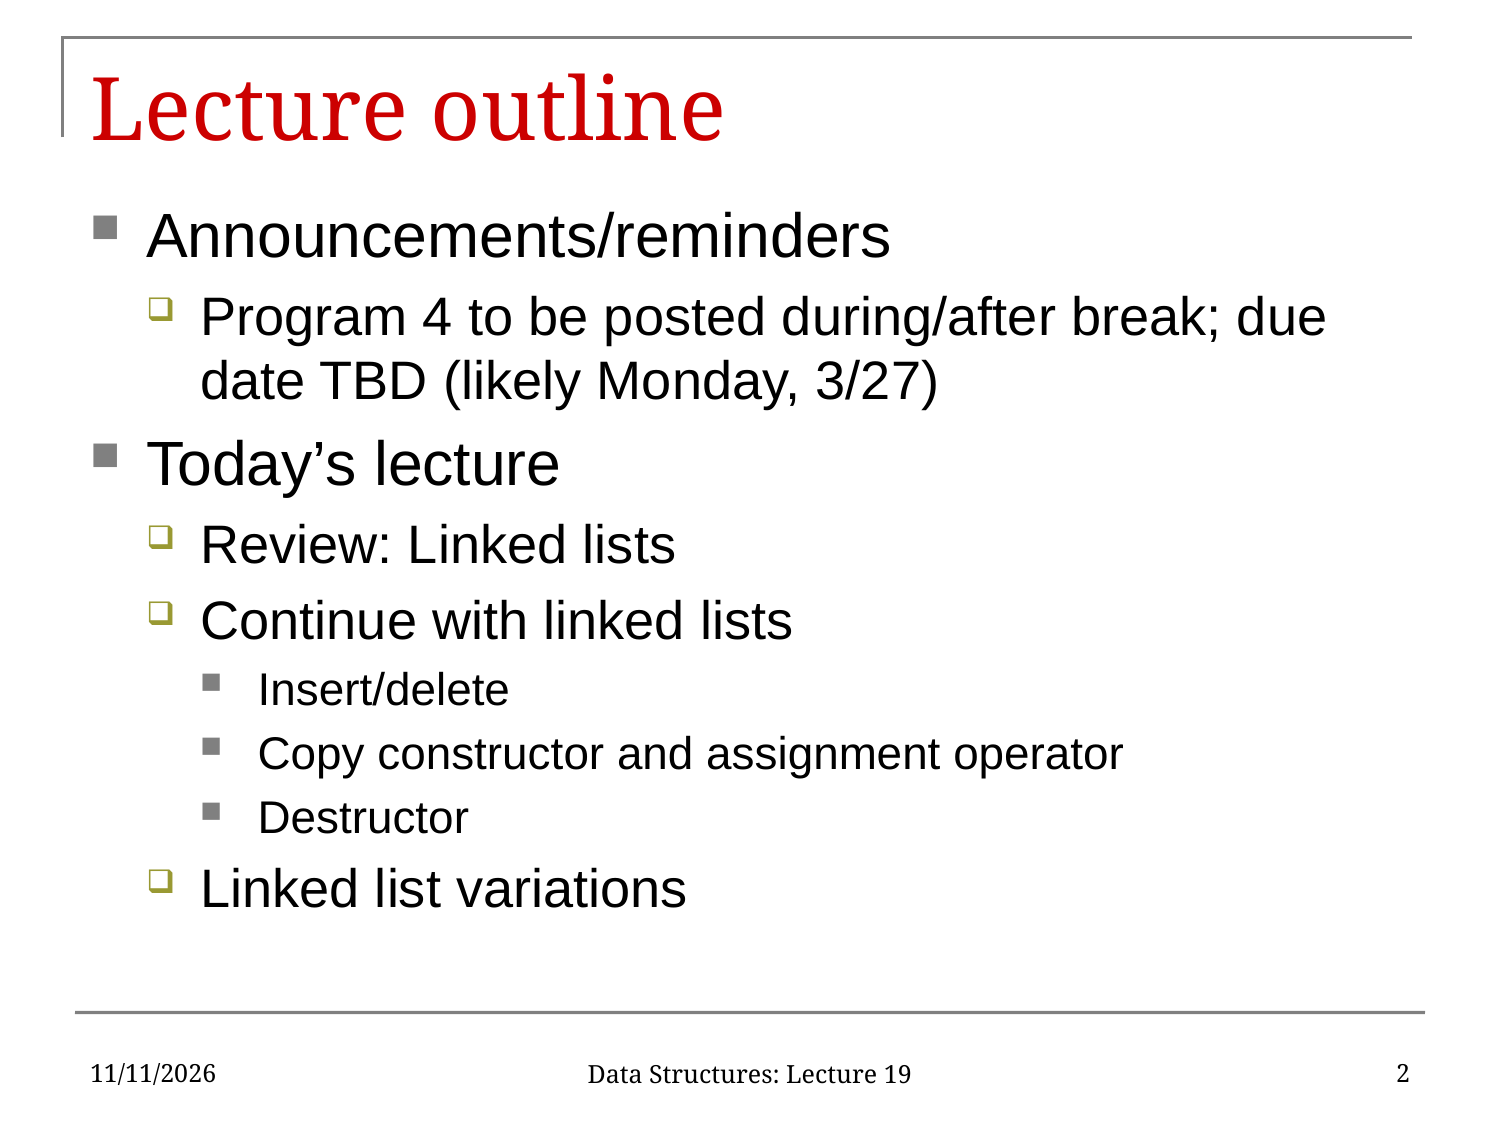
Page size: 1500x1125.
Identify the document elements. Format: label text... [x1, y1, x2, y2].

slide_number 2 [1074, 1023, 1426, 1100]
footer Data Structures: Lecture 19 [512, 1024, 988, 1101]
list Announcements/reminders Program 4 to be posted during/after break; due date TBD (likely Monday, 3/27) Today’s lecture Review: Linked lists Continue with linked lists Insert/delete Copy constructor and assignment operator Destructor Linked list variations [75, 187, 1425, 1006]
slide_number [74, 1023, 426, 1100]
title Lecture outline [75, 45, 1425, 163]
